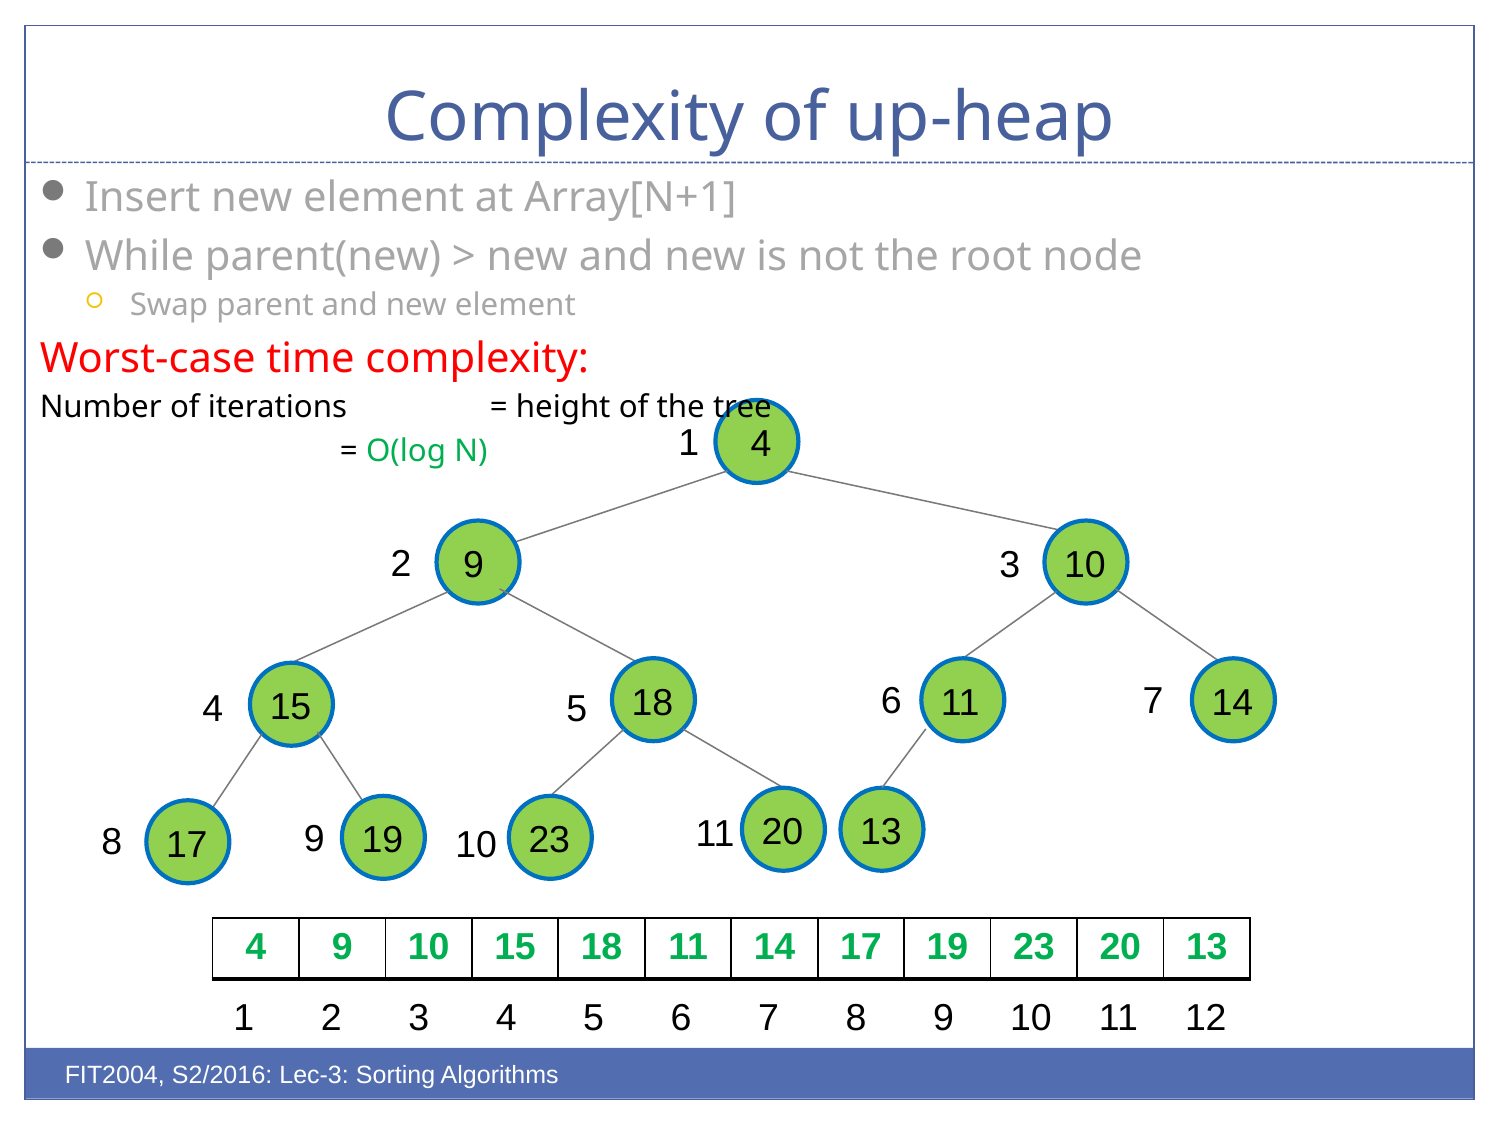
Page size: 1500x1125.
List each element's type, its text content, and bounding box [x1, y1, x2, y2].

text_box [715, 399, 799, 484]
table_header 10 [987, 989, 1075, 1050]
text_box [611, 657, 696, 742]
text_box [881, 728, 927, 788]
table_header 14 [732, 919, 817, 977]
text_box 2 [375, 531, 427, 588]
text_box 5 [551, 681, 602, 727]
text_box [317, 731, 384, 833]
table_header 12 [1162, 989, 1250, 1050]
table_header 17 [819, 919, 903, 977]
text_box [741, 787, 826, 871]
table_header 8 [812, 989, 900, 1050]
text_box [1191, 658, 1276, 742]
text_box 9 [289, 807, 334, 867]
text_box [499, 588, 653, 671]
table_header 1 [200, 989, 287, 1050]
table_header 10 [386, 919, 471, 977]
table_header 23 [991, 919, 1076, 977]
table_header 7 [725, 989, 812, 1050]
table_header 5 [550, 989, 637, 1050]
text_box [476, 470, 728, 555]
text_box 7 [1127, 681, 1179, 729]
text_box 6 [866, 668, 914, 729]
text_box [840, 787, 924, 871]
title Complexity of up-heap [49, 37, 1450, 162]
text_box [962, 591, 1057, 659]
text_box 11 [680, 801, 734, 862]
table_header 4 [213, 919, 298, 977]
table_header 20 [1078, 919, 1163, 977]
table_header 2 [287, 989, 375, 1050]
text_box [189, 733, 263, 843]
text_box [550, 728, 625, 797]
text_box 8 [86, 809, 138, 870]
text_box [508, 795, 593, 880]
table_header 11 [646, 919, 730, 977]
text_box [921, 658, 1005, 742]
table_header 13 [1164, 919, 1249, 977]
table_header 18 [559, 919, 644, 977]
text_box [1115, 588, 1233, 671]
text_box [341, 795, 426, 880]
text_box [786, 470, 1074, 534]
table_header 4 [462, 989, 550, 1050]
table_header 9 [300, 919, 385, 977]
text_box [291, 591, 450, 663]
footer FIT2004, S2/2016: Lec-3: Sorting Algorithms [50, 1051, 800, 1112]
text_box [146, 799, 230, 884]
table_header 19 [905, 919, 990, 977]
table_header 9 [900, 989, 987, 1050]
text_box 1 [663, 443, 708, 467]
text_box 3 [984, 543, 1035, 588]
text_box 4 [187, 676, 238, 732]
text_box 10 [440, 812, 501, 873]
list Insert new element at Array[N+1] While parent(new) > new and new is not the root node Swap parent and new element Worst-case time complexity: Number of iterations = height of the tree = O(log N) [24, 162, 1500, 443]
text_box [249, 662, 334, 746]
table_header 11 [1075, 989, 1162, 1050]
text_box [1044, 520, 1128, 604]
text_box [436, 520, 520, 604]
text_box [682, 728, 784, 789]
table_header 6 [637, 989, 725, 1050]
table_header 15 [473, 919, 557, 977]
table_header 3 [375, 989, 462, 1050]
